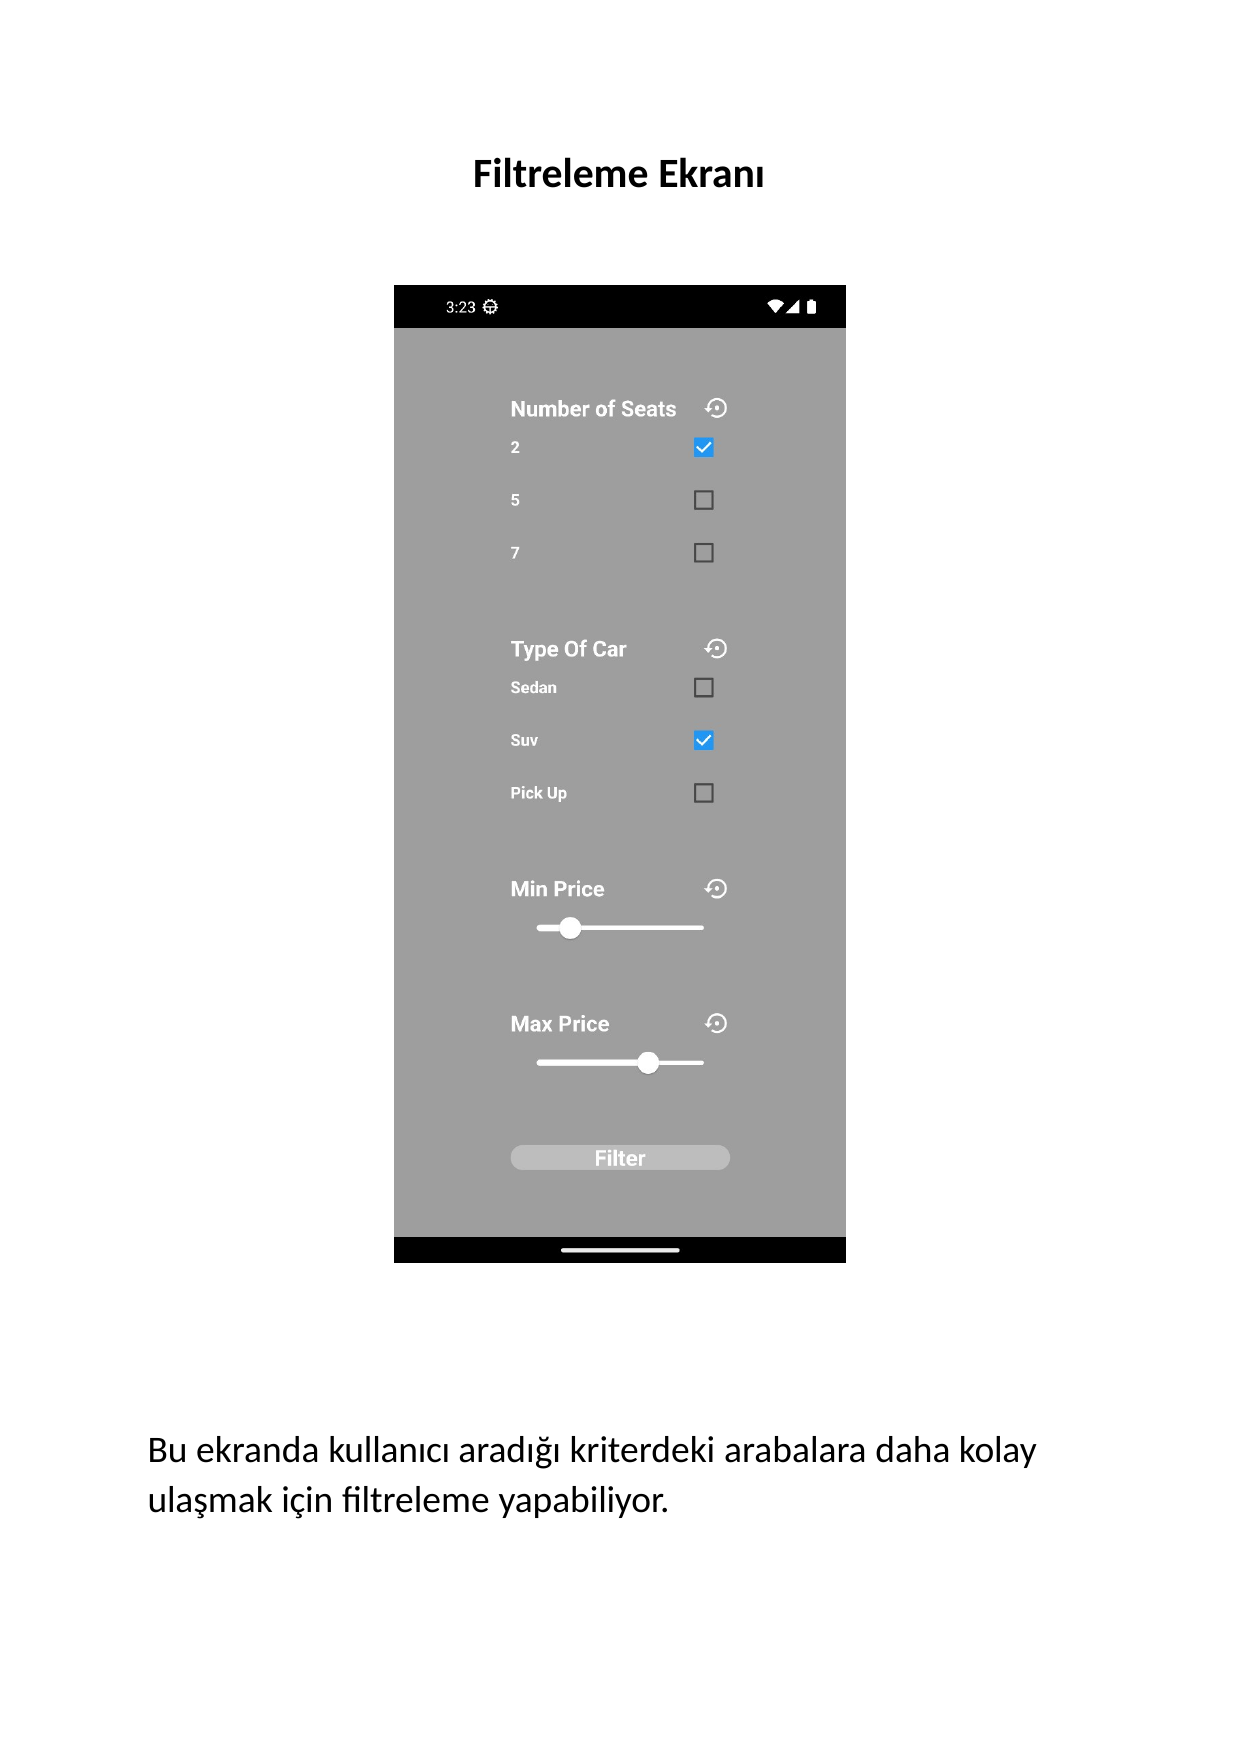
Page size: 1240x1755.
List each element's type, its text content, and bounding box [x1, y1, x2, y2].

text_box Filtreleme Ekranı [470, 143, 769, 196]
picture [393, 284, 846, 1263]
text_box Bu ekranda kullanıcı aradığı kriterdeki arabalara daha kolay ulaşmak için filtreleme yapabiliyor. [145, 1419, 1049, 1520]
